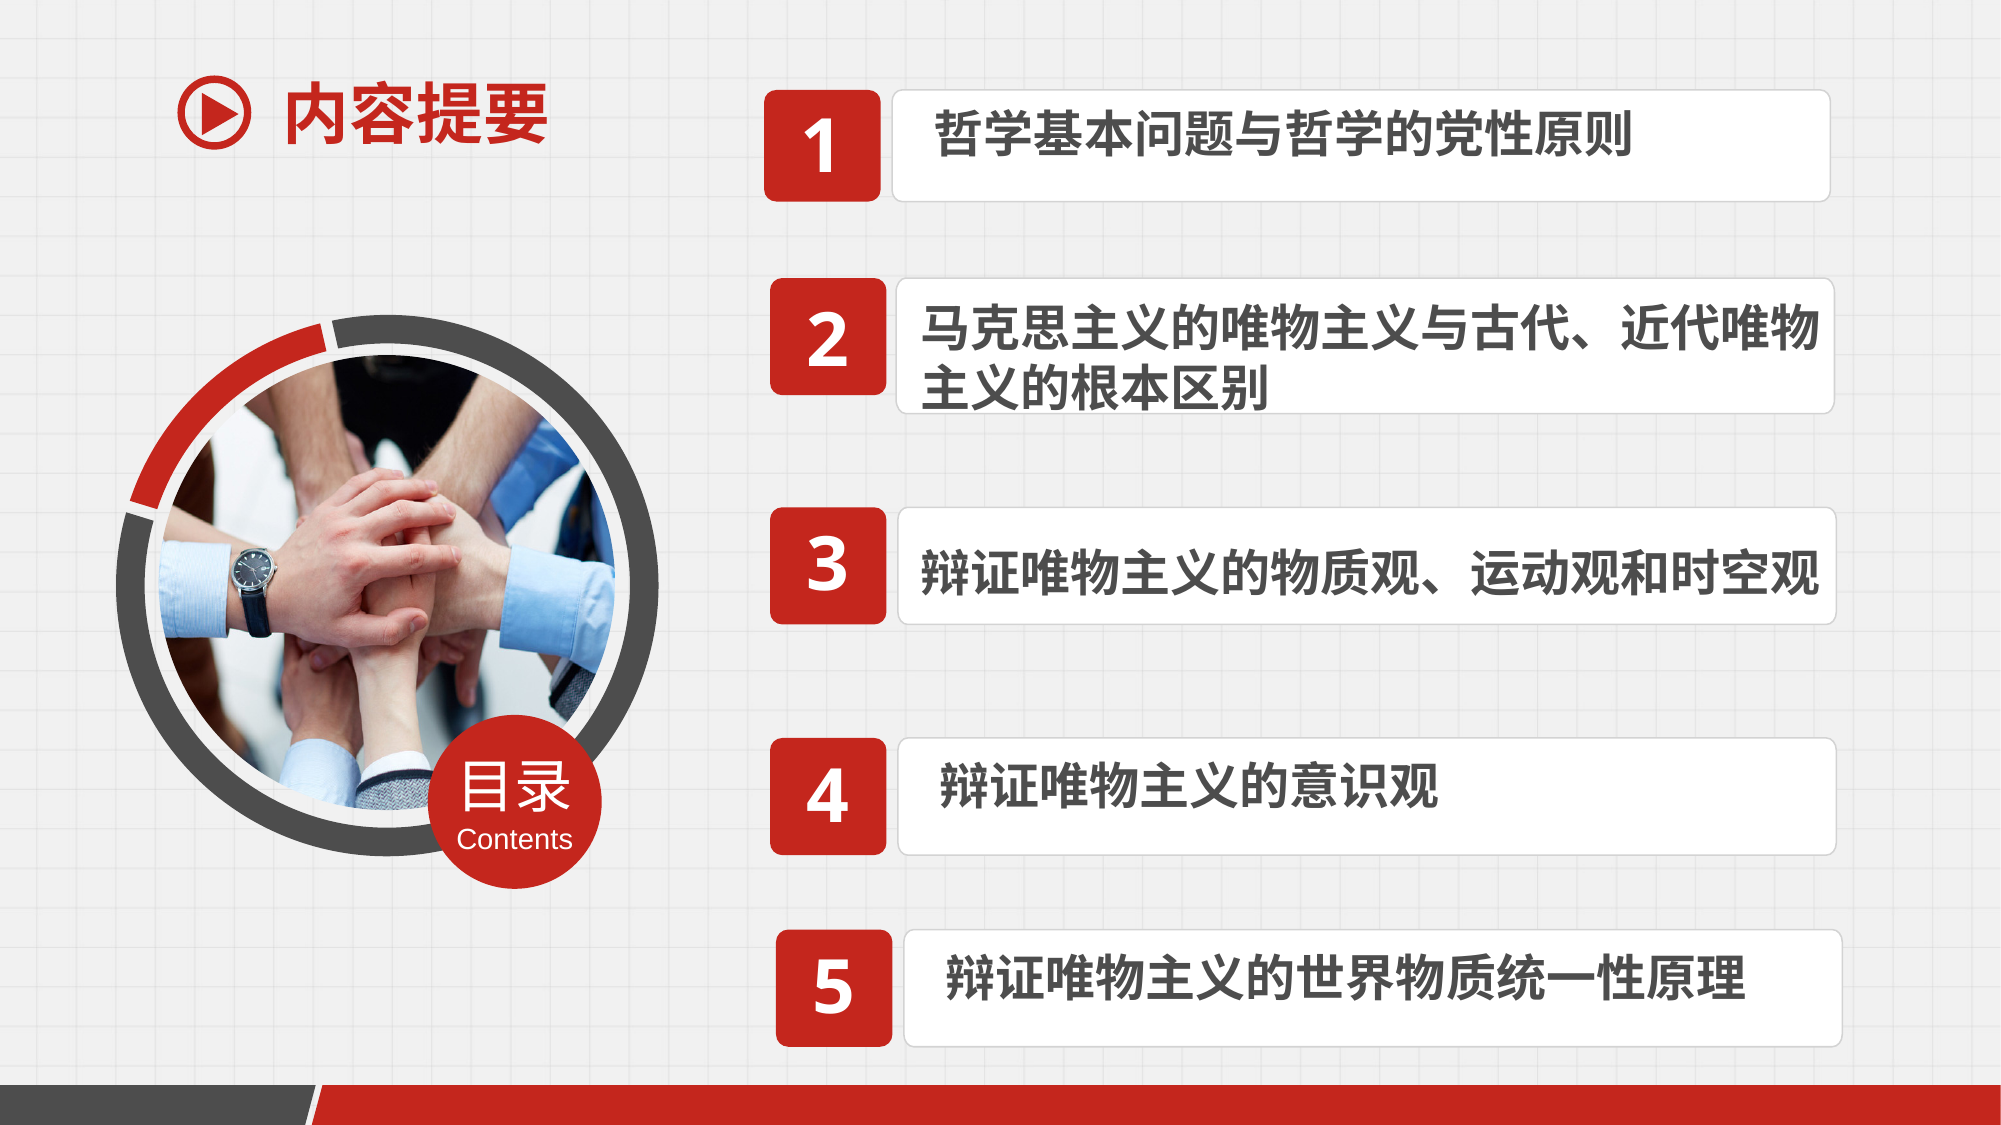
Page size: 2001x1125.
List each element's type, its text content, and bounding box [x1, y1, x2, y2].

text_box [0, 1084, 2001, 1125]
text_box 2 [791, 283, 865, 389]
text_box 5 [797, 931, 871, 1037]
text_box [775, 929, 893, 1047]
text_box 4 [791, 739, 865, 845]
text_box [903, 929, 1843, 1047]
text_box 辩证唯物主义的世界物质统一性原理 [931, 939, 1821, 1014]
text_box 内容提要 [268, 64, 615, 160]
text_box [177, 75, 252, 150]
text_box [770, 737, 887, 856]
text_box [454, 865, 575, 889]
text_box [770, 507, 887, 625]
text_box 3 [791, 507, 865, 613]
text_box [897, 737, 1837, 856]
text_box [764, 89, 881, 202]
text_box [892, 89, 1831, 202]
text_box 1 [785, 89, 859, 195]
text_box [896, 278, 1834, 414]
picture [0, 0, 2001, 1084]
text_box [115, 314, 659, 857]
text_box 哲学基本问题与哲学的党性原则 [919, 95, 1899, 170]
text_box [770, 278, 887, 396]
text_box 马克思主义的唯物主义与古代、近代唯物主义的根本区别 [905, 288, 1868, 424]
text_box 辩证唯物主义的意识观 [925, 747, 1815, 823]
text_box 辩证唯物主义的物质观、运动观和时空观 [905, 533, 1868, 609]
text_box [897, 507, 1837, 625]
